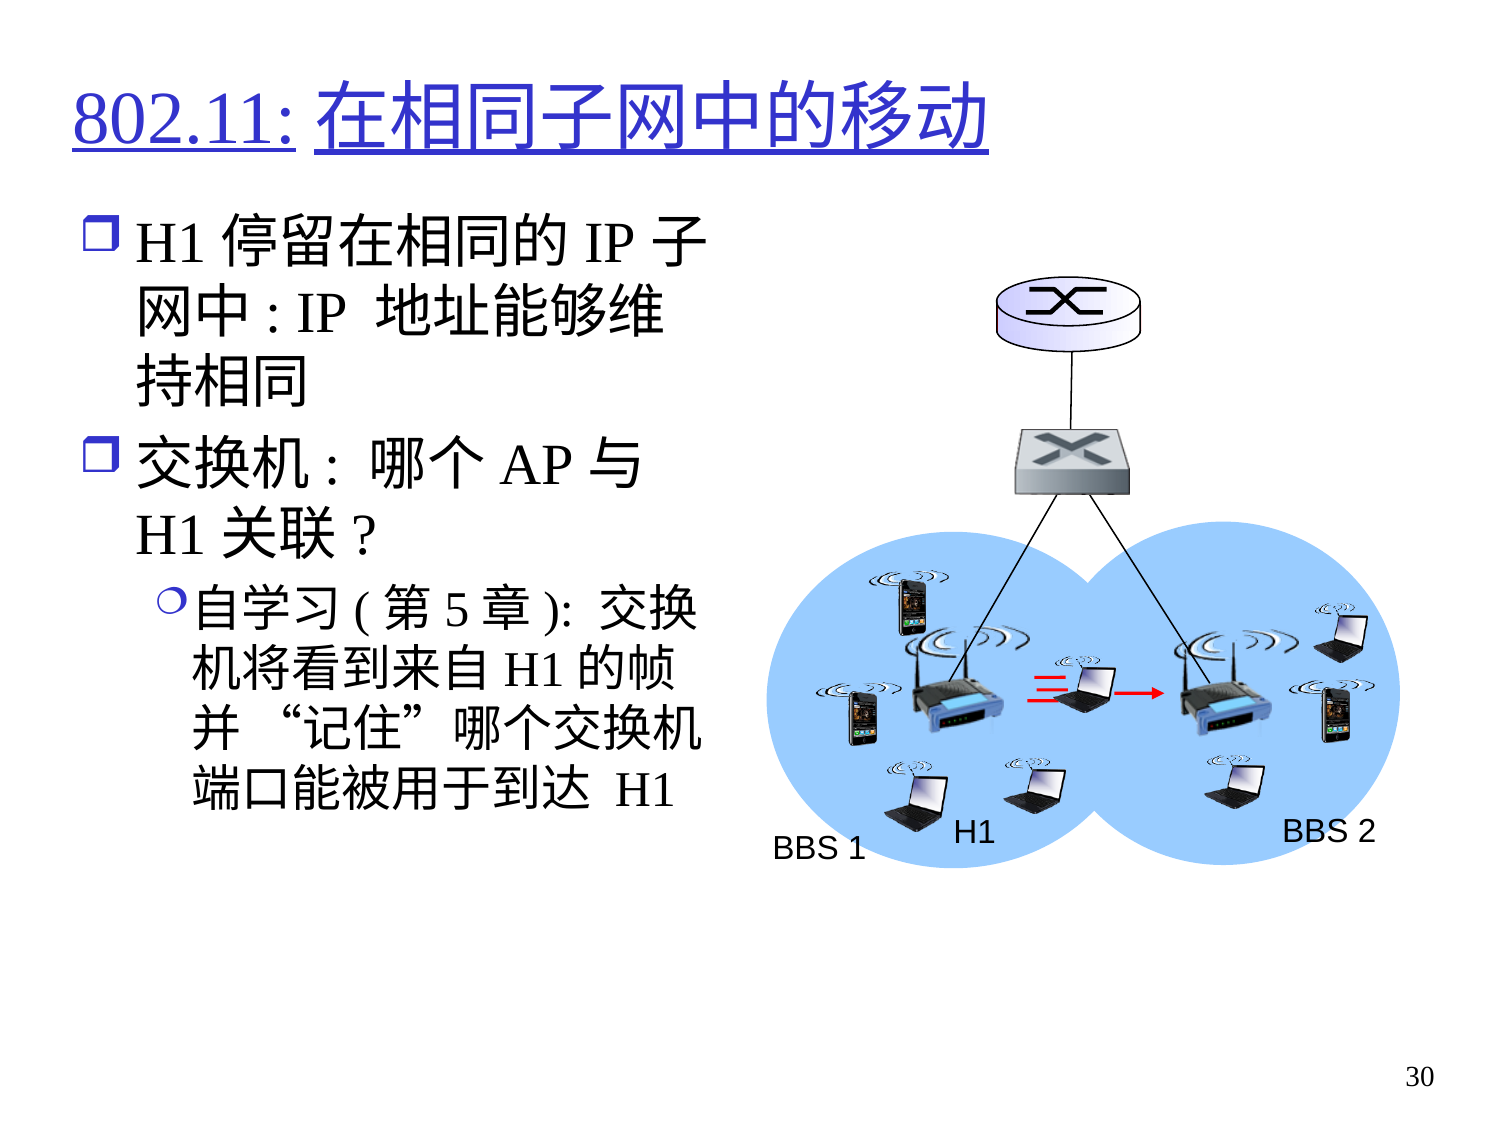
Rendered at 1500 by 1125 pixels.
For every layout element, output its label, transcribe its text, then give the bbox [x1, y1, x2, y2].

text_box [1003, 756, 1066, 814]
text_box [814, 681, 902, 747]
text_box BBS 1 [757, 818, 882, 874]
text_box H1 [938, 802, 1011, 858]
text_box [1288, 678, 1375, 743]
picture [1014, 429, 1130, 496]
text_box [884, 759, 948, 832]
text_box [1088, 521, 1400, 866]
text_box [1204, 753, 1265, 809]
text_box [868, 569, 949, 636]
text_box 802.11:在相同子网中的移动 [57, 45, 1333, 183]
list H1停留在相同的IP子网中: IP 地址能够维持相同 交换机: 哪个AP与H1关联? 自学习(第5章): 交换机将看到来自H1的帧并 “记住”哪个交换机端口能被用于到达 H1 [64, 196, 729, 960]
text_box [766, 531, 1141, 869]
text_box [1313, 601, 1368, 663]
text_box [996, 277, 1142, 352]
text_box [904, 624, 1030, 734]
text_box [1053, 654, 1116, 713]
text_box BBS 2 [1267, 801, 1392, 857]
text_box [1173, 628, 1299, 737]
text_box [1116, 687, 1165, 700]
slide_number 30 [1339, 1050, 1450, 1125]
